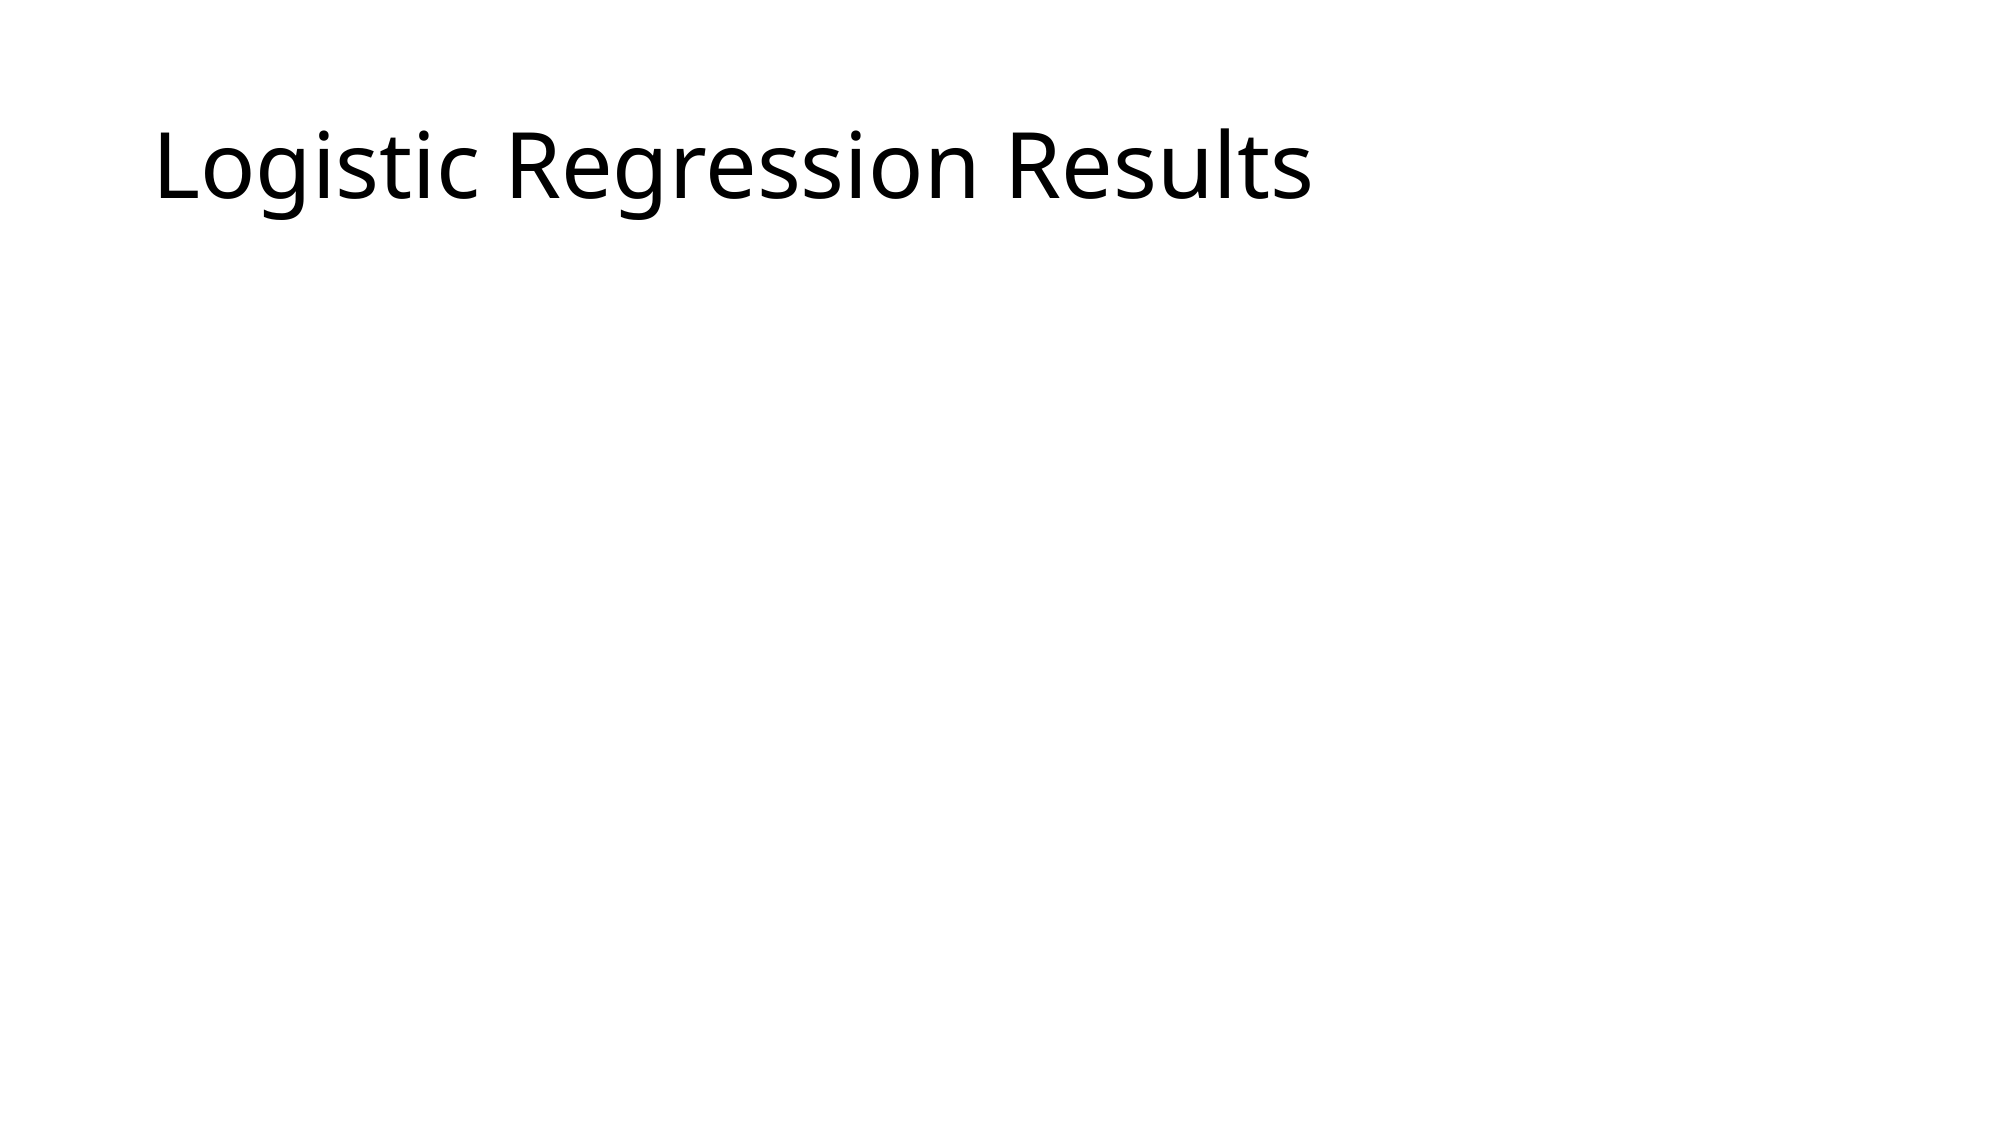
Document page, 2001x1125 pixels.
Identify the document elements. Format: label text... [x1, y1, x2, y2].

title Logistic Regression Results [137, 59, 1863, 278]
